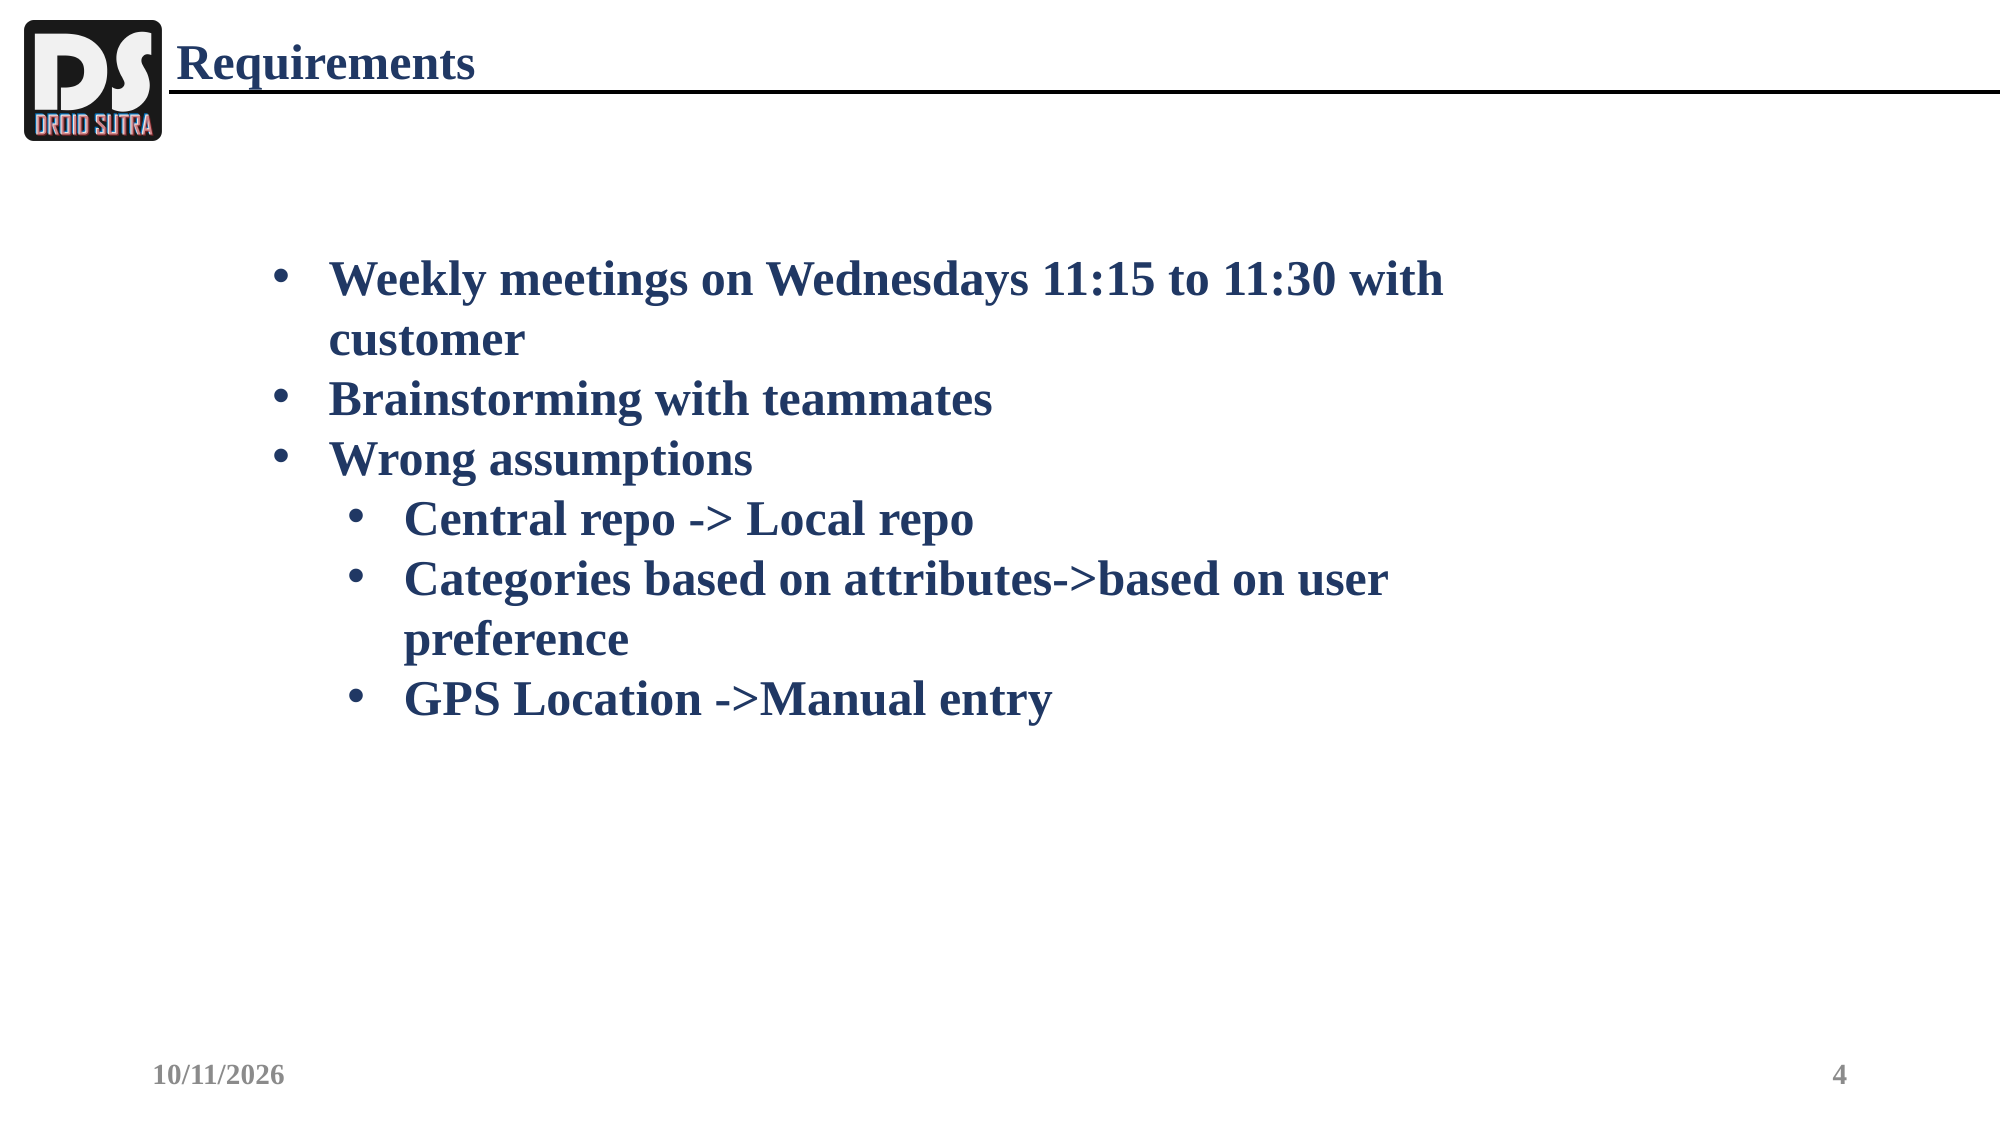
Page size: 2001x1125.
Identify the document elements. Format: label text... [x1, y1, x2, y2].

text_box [24, 20, 2000, 141]
text_box Weekly meetings on Wednesdays 11:15 to 11:30 with customer Brainstorming with teammates Wrong assumptions Central repo -> Local repo Categories based on attributes->based on user preference GPS Location ->Manual entry [257, 238, 1566, 793]
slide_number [137, 1042, 588, 1103]
slide_number 4 [1412, 1042, 1863, 1103]
